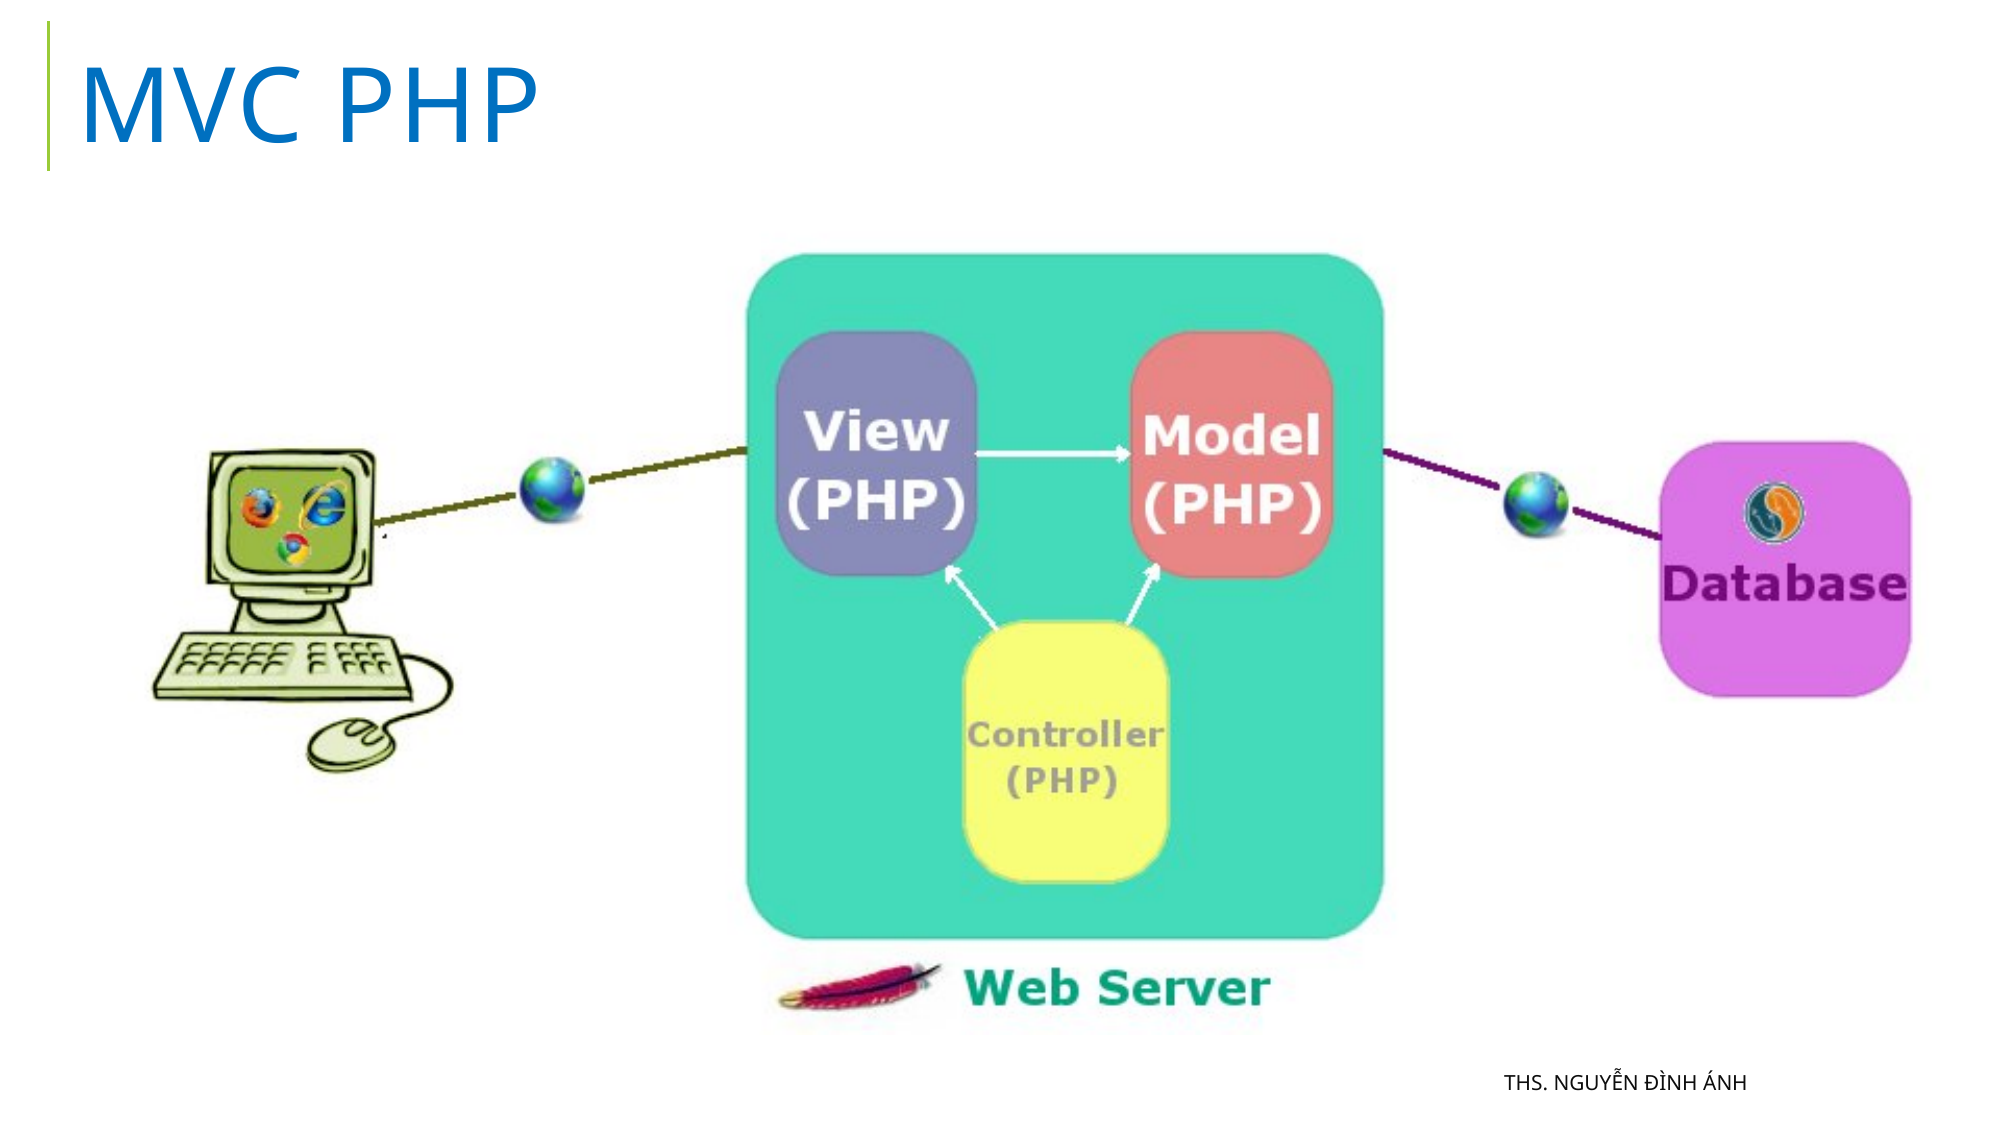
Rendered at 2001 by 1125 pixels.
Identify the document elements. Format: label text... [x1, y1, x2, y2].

title MVC PHP [62, 44, 1834, 181]
picture [61, 201, 1938, 1036]
footer ThS. Nguyễn Đình Ánh [794, 1061, 1763, 1107]
